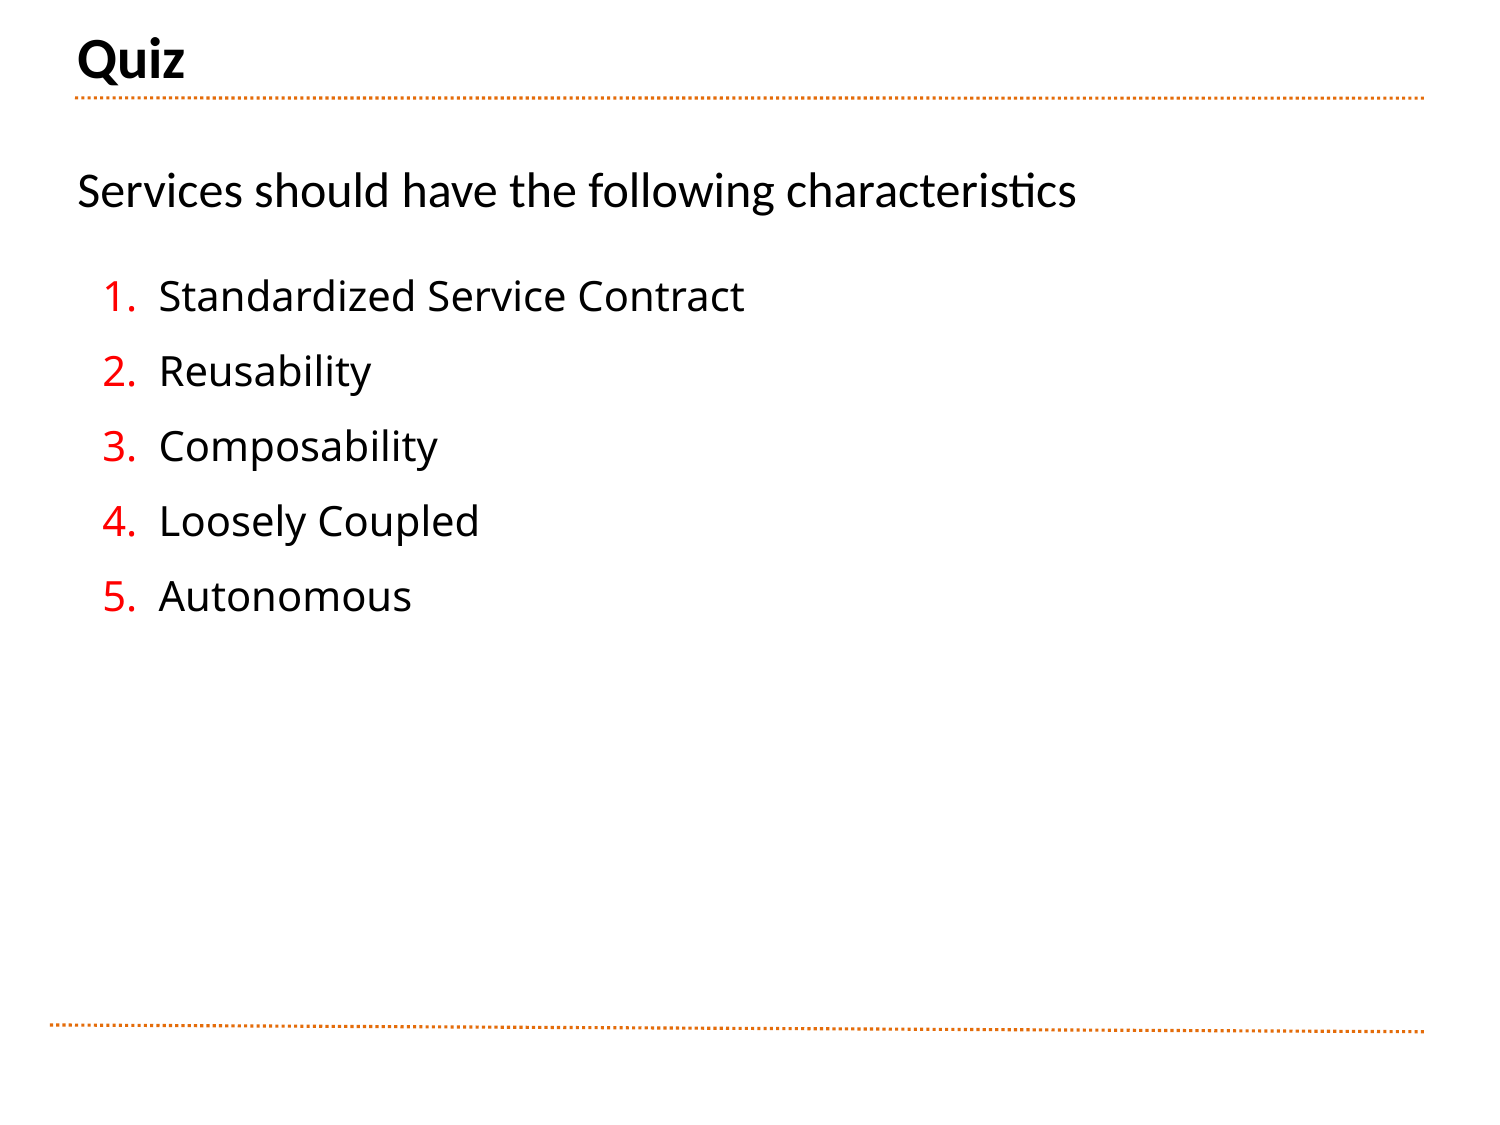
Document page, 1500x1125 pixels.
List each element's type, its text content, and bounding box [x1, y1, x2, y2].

text_box Services should have the following characteristics [62, 149, 1400, 225]
title Quiz [62, 12, 1401, 88]
text_box Standardized Service Contract Reusability Composability Loosely Coupled Autonomous [87, 237, 1400, 628]
